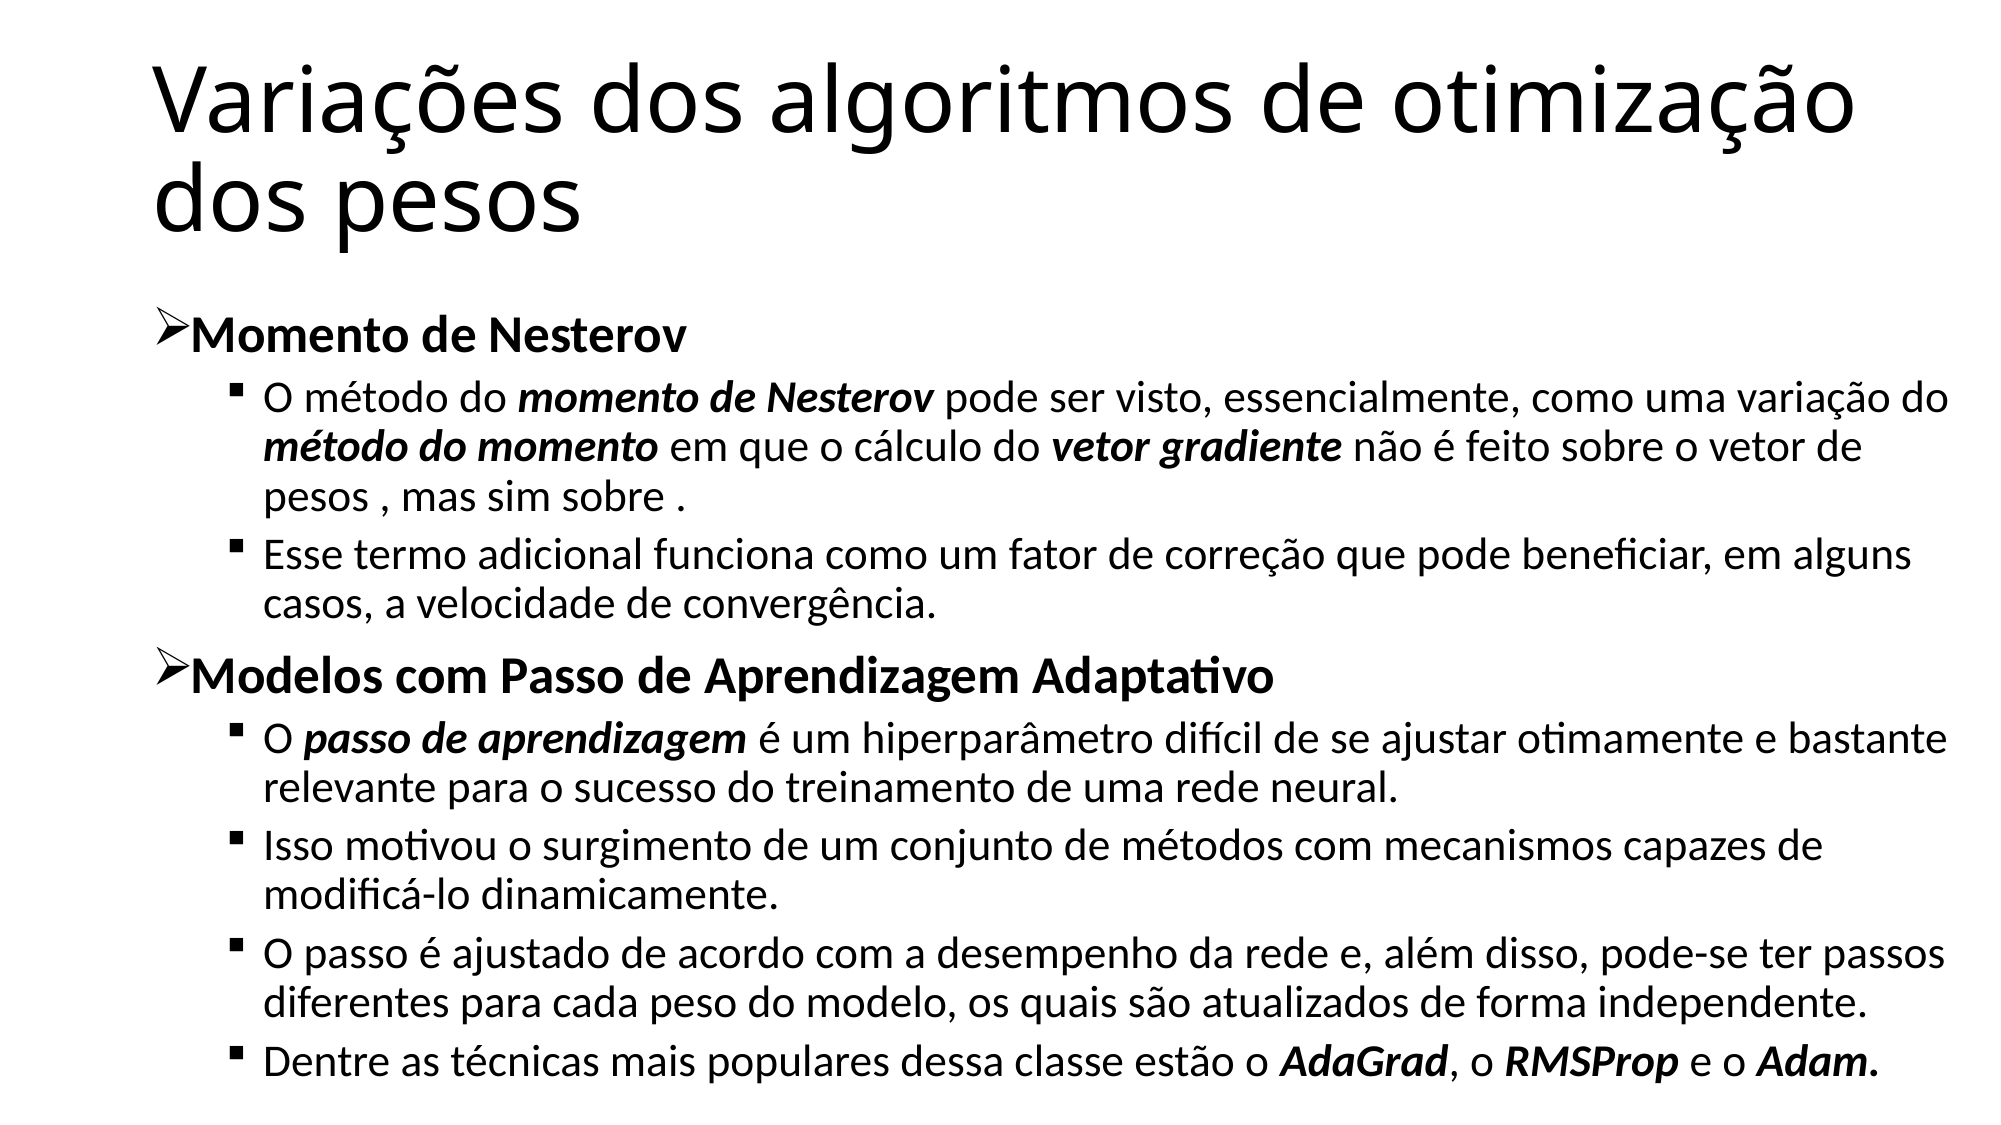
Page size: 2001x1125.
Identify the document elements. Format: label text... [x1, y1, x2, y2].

title Variações dos algoritmos de otimização dos pesos [137, 43, 2000, 261]
